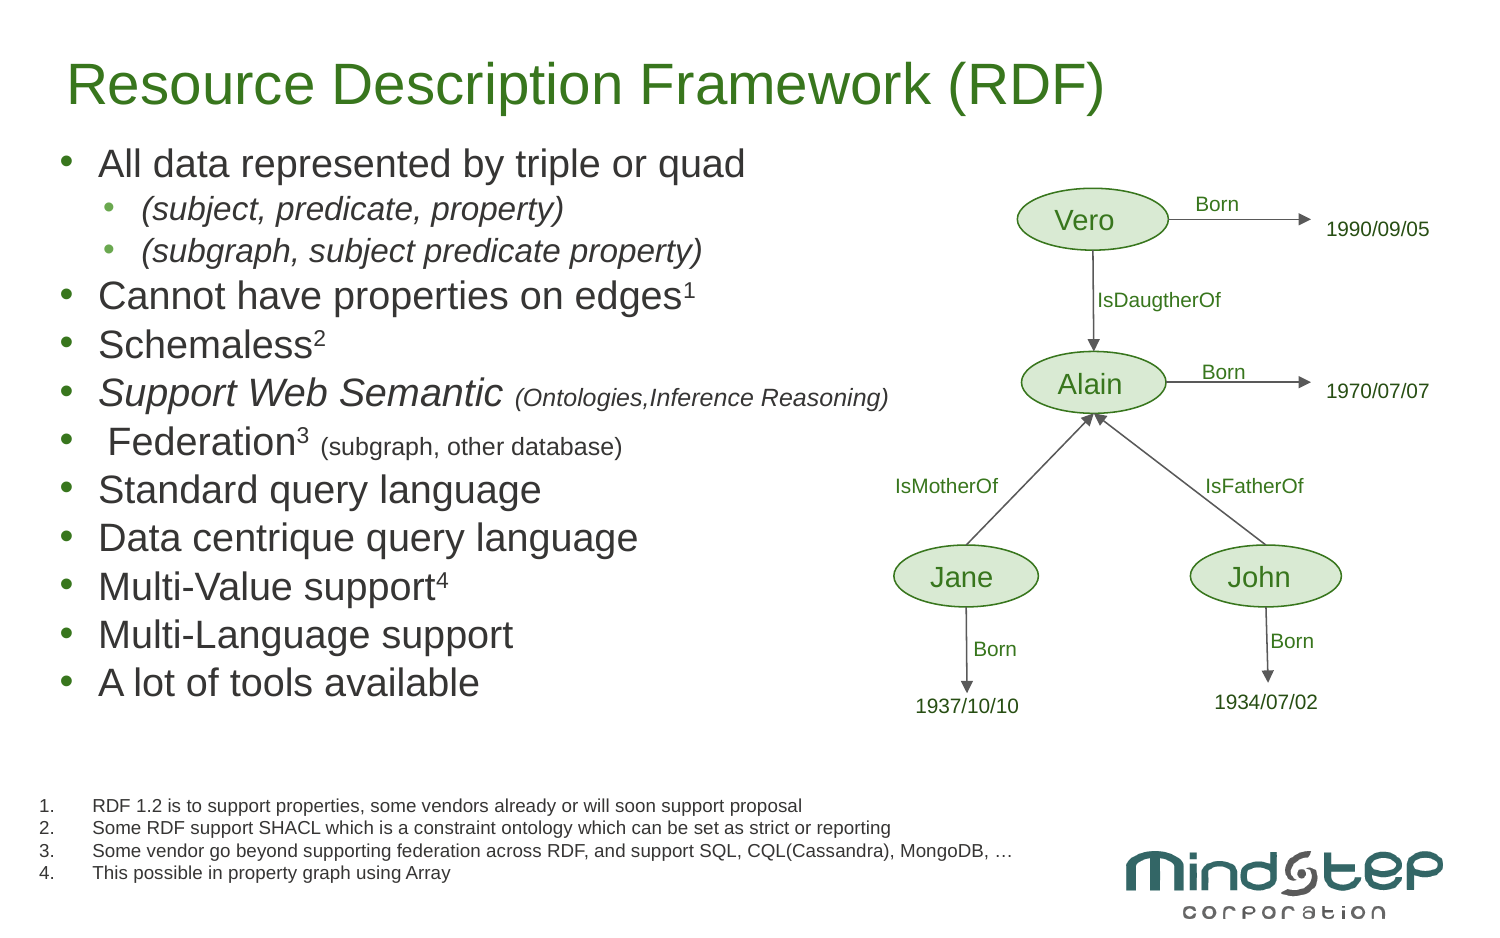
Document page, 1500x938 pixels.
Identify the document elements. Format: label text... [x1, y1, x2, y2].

text_box All data represented by triple or quad (subject, predicate, property) (subgraph, subject predicate property) Cannot have properties on edges1 Schemaless2 Support Web Semantic (Ontologies,Inference Reasoning) Federation3 (subgraph, other database) Standard query language Data centrique query language Multi-Value support4 Multi-Language support A lot of tools available [51, 146, 901, 786]
text_box 1937/10/10 [900, 677, 1108, 716]
text_box John [1190, 545, 1342, 607]
text_box Born [1274, 612, 1413, 657]
text_box Jane [893, 545, 1039, 607]
text_box Born [972, 620, 1116, 665]
text_box Vero [1017, 188, 1169, 251]
text_box 1934/07/02 [1199, 673, 1407, 712]
text_box IsDaugtherOf [1099, 271, 1240, 316]
text_box Alain [1021, 351, 1166, 411]
text_box IsMotherOf [880, 457, 960, 502]
text_box Born [1186, 343, 1344, 388]
text_box Born [1180, 175, 1338, 220]
text_box Born [1255, 612, 1260, 657]
text_box RDF 1.2 is to support properties, some vendors already or will soon support proposal Some RDF support SHACL which is a constraint ontology which can be set as strict or reporting Some vendor go beyond supporting federation across RDF, and support SQL, CQL(Cassandra), MongoDB, … This possible in property graph using Array [21, 786, 1500, 923]
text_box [965, 413, 1091, 546]
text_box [1093, 413, 1267, 546]
text_box 1970/07/07 [1310, 363, 1500, 402]
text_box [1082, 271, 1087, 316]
text_box 1990/09/05 [1310, 200, 1500, 239]
text_box IsFatherOf [1270, 457, 1328, 502]
title Resource Description Framework (RDF) [51, 31, 1449, 136]
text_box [1265, 606, 1269, 684]
